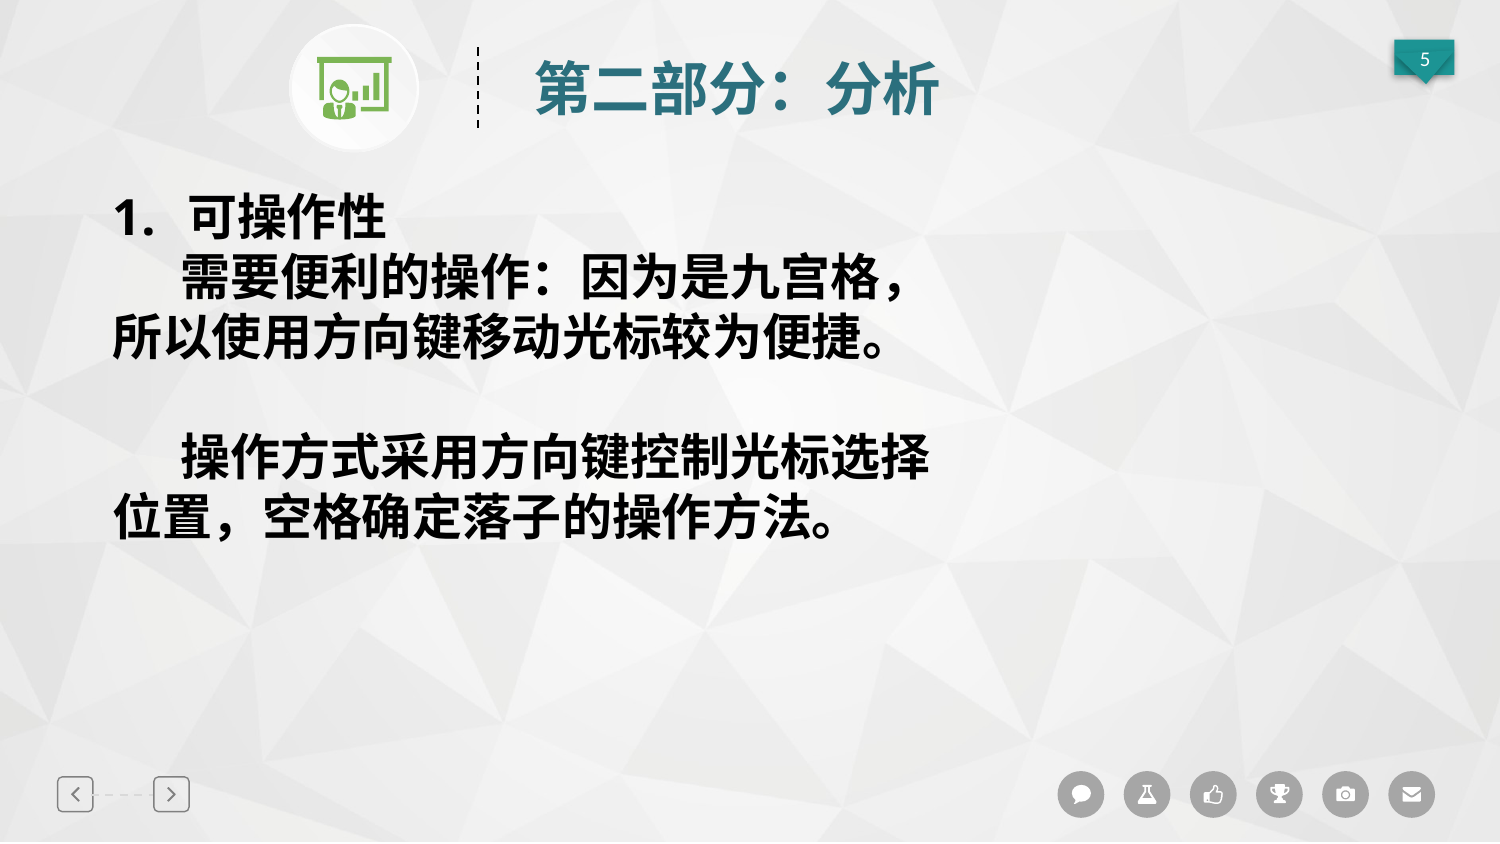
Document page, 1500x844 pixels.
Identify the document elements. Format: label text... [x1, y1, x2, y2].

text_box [1321, 770, 1370, 819]
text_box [1388, 770, 1436, 819]
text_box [288, 23, 420, 153]
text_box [1123, 770, 1171, 819]
text_box 第二部分：分析 [505, 44, 1256, 129]
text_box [1057, 770, 1105, 819]
text_box 可操作性 需要便利的操作：因为是九宫格，所以使用方向键移动光标较为便捷。 操作方式采用方向键控制光标选择位置，空格确定落子的操作方法。 [112, 185, 958, 786]
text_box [1255, 770, 1304, 819]
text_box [1189, 770, 1237, 819]
picture [0, 0, 1500, 842]
